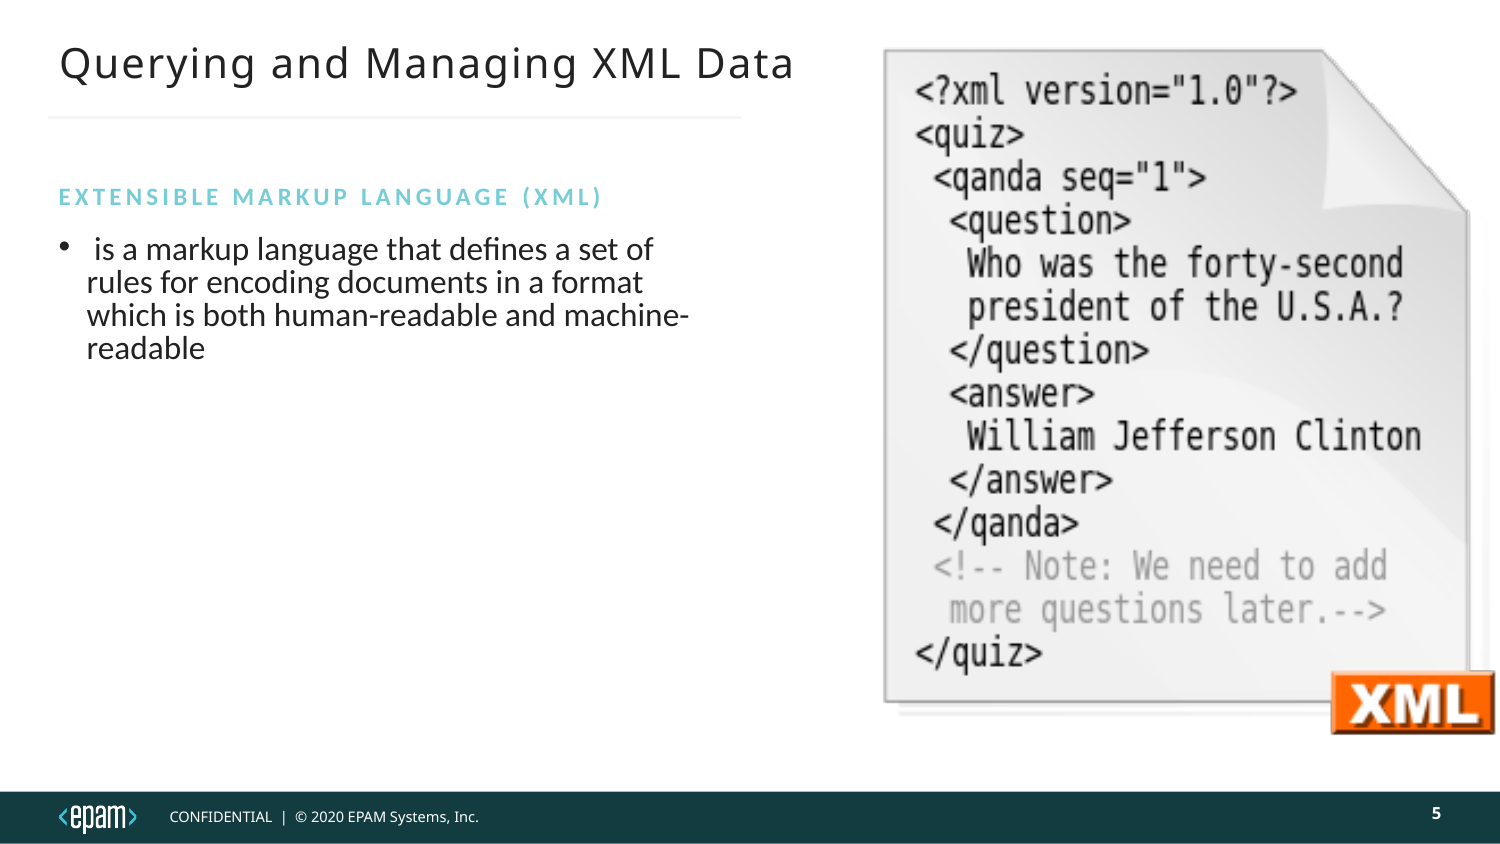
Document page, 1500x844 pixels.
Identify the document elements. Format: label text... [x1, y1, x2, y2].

text_box is a markup language that defines a set of rules for encoding documents in a format which is both human-readable and machine-readable [58, 234, 713, 735]
title Querying and Managing XML Data [59, 37, 1442, 87]
picture [874, 39, 1500, 751]
slide_number 5 [1216, 791, 1442, 844]
text_box Extensible Markup Language (XML) [58, 177, 713, 234]
